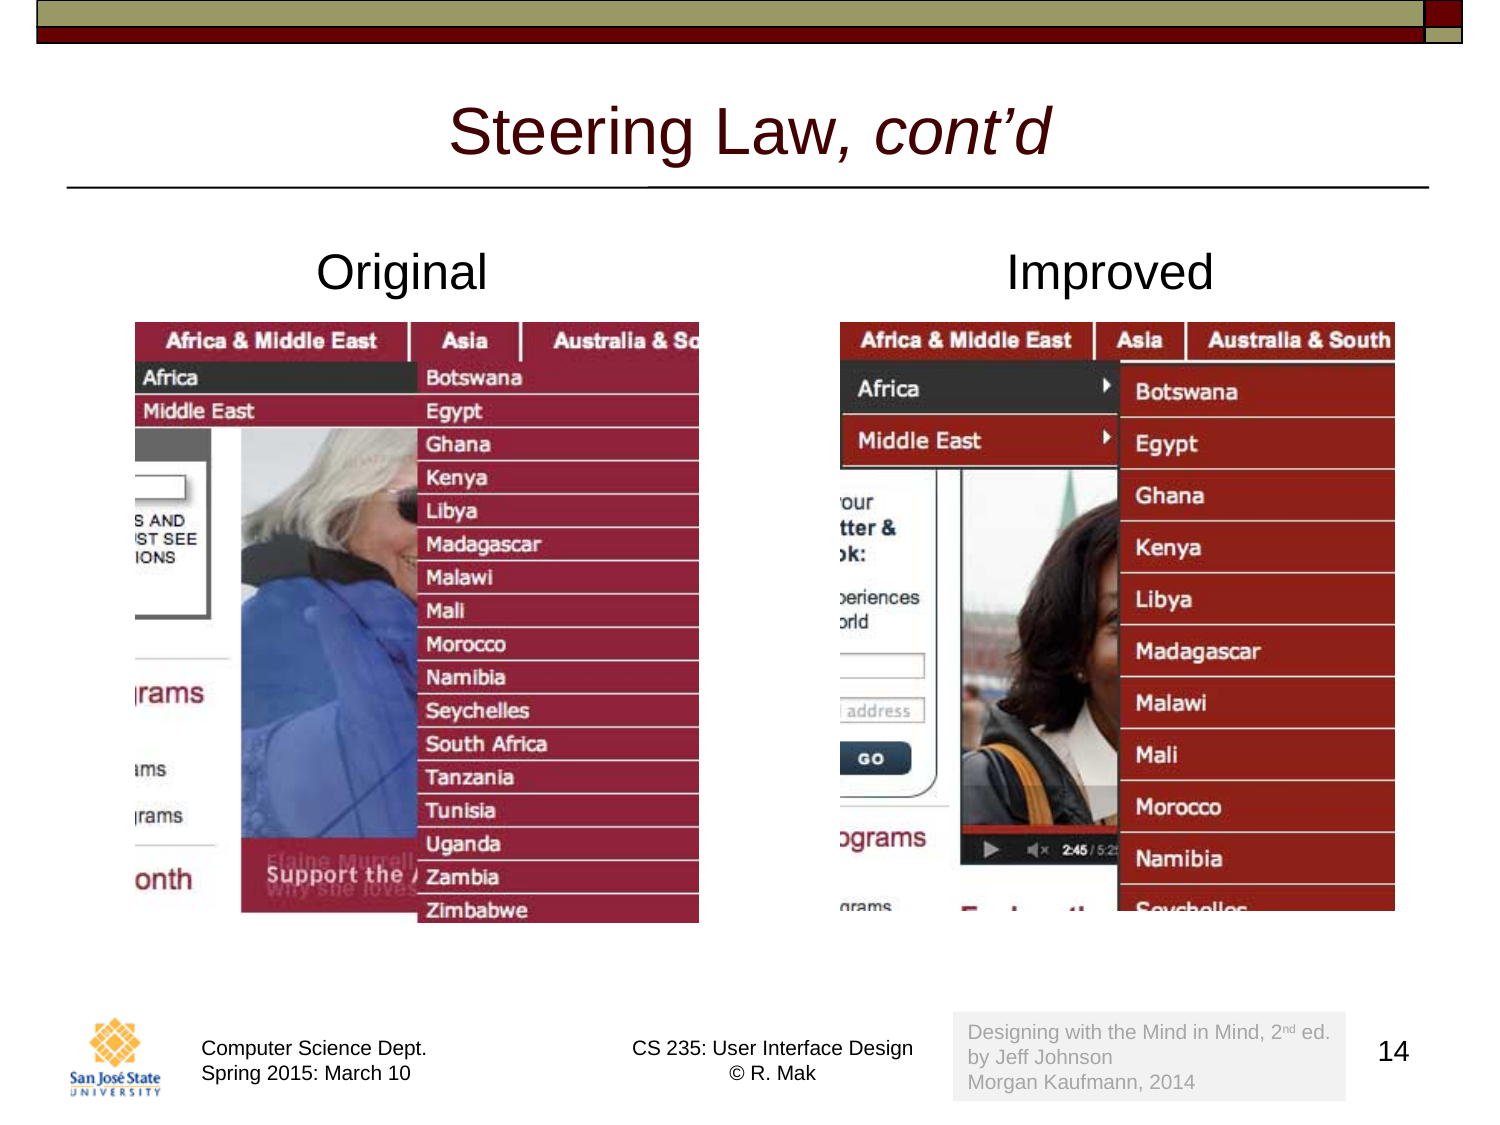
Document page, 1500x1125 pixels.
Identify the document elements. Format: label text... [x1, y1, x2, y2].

text_box Original [301, 231, 503, 307]
text_box Designing with the Mind in Mind, 2nd ed. by Jeff Johnson Morgan Kaufmann, 2014 [953, 1011, 1346, 1102]
picture [60, 1012, 166, 1112]
text_box Improved [991, 231, 1230, 307]
picture [134, 322, 699, 923]
slide_number 14 [1346, 1025, 1425, 1100]
title Steering Law, cont’d [75, 67, 1425, 175]
picture [839, 322, 1396, 912]
